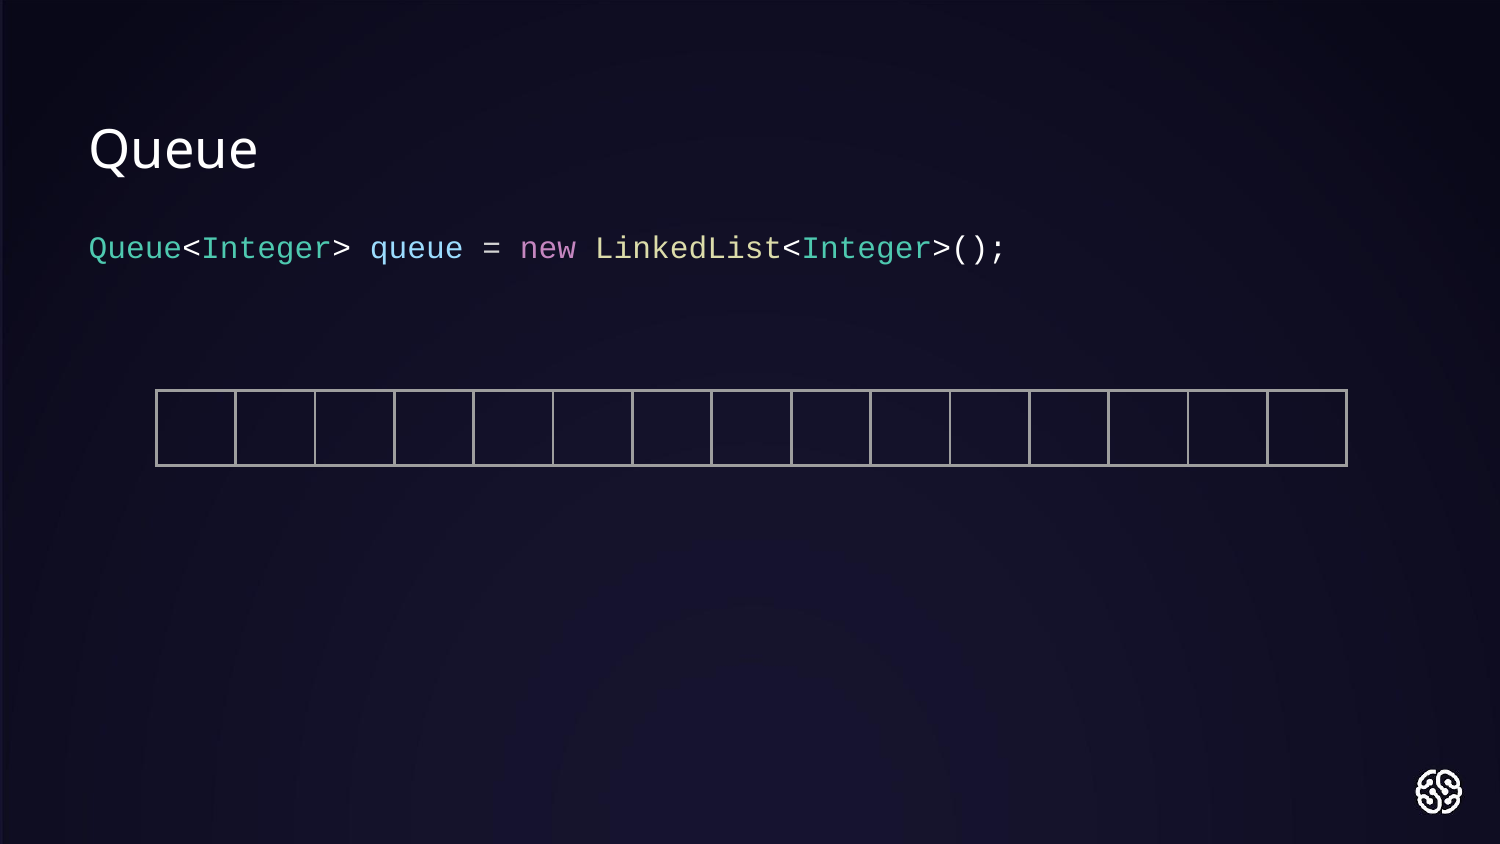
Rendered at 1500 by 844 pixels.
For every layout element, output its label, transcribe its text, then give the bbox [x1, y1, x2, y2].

table_header [713, 392, 790, 464]
subtitle Queue [88, 0, 1412, 398]
table_header [475, 392, 552, 464]
table_header [237, 392, 314, 464]
table_header [1031, 392, 1107, 464]
table_header [793, 392, 869, 464]
table_header [872, 392, 949, 464]
picture [0, 0, 1500, 844]
table_header [396, 392, 472, 464]
table_header [554, 392, 631, 464]
table_header [316, 392, 393, 464]
table_header [1189, 392, 1266, 464]
table_header [158, 392, 234, 464]
table_header [1110, 392, 1187, 464]
table_header [1269, 392, 1345, 464]
table_header [951, 392, 1028, 464]
table_header [634, 392, 710, 464]
